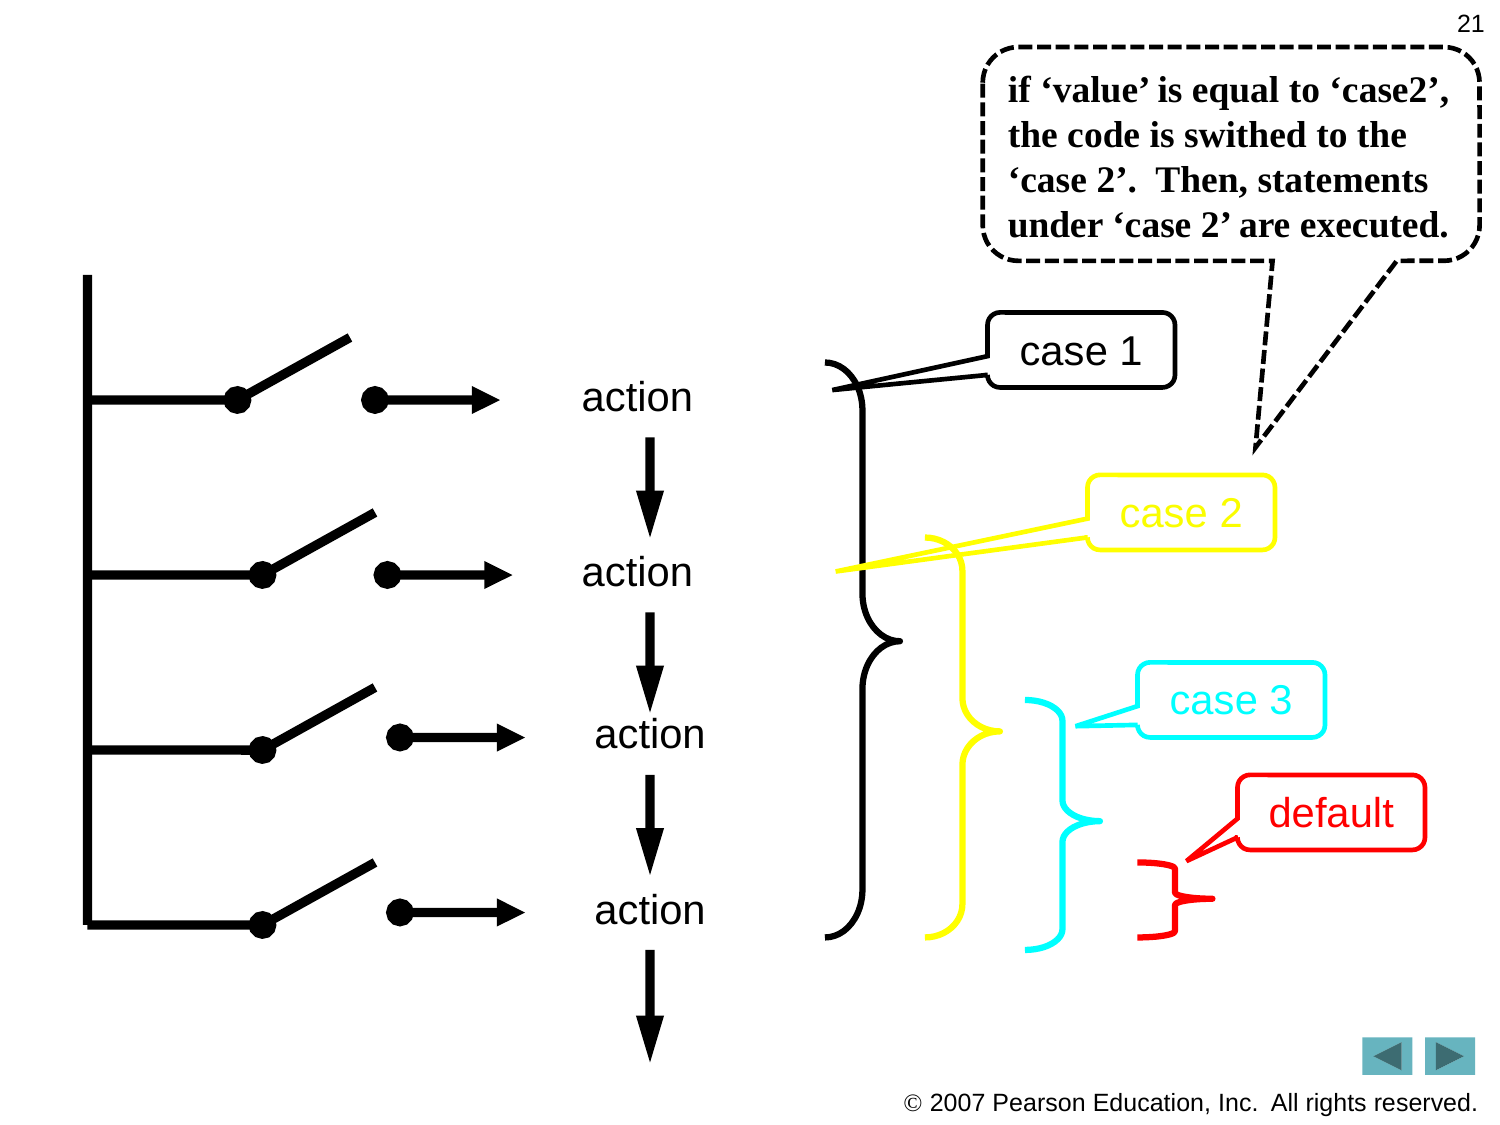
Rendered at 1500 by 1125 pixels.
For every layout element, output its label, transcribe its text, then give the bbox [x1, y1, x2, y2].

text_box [87, 274, 1425, 1063]
slide_number 21 [1149, 0, 1500, 79]
text_box if ‘value’ is equal to ‘case2’, the code is swithed to the ‘case 2’. Then, statements under ‘case 2’ are executed. [982, 47, 1480, 274]
